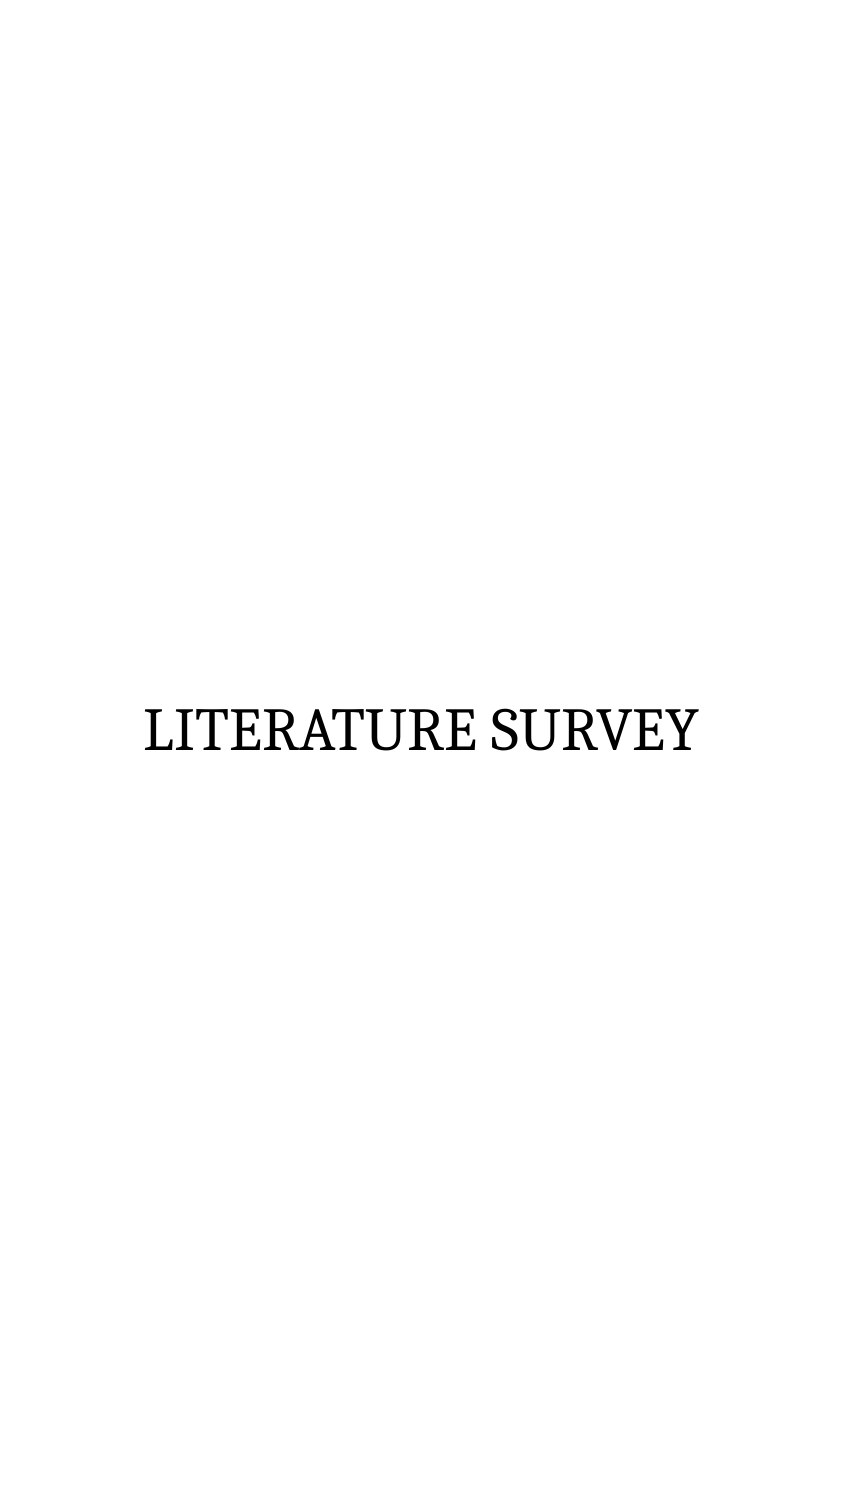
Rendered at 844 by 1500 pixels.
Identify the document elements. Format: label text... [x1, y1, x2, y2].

title LITERATURE SURVEY [28, 581, 815, 771]
